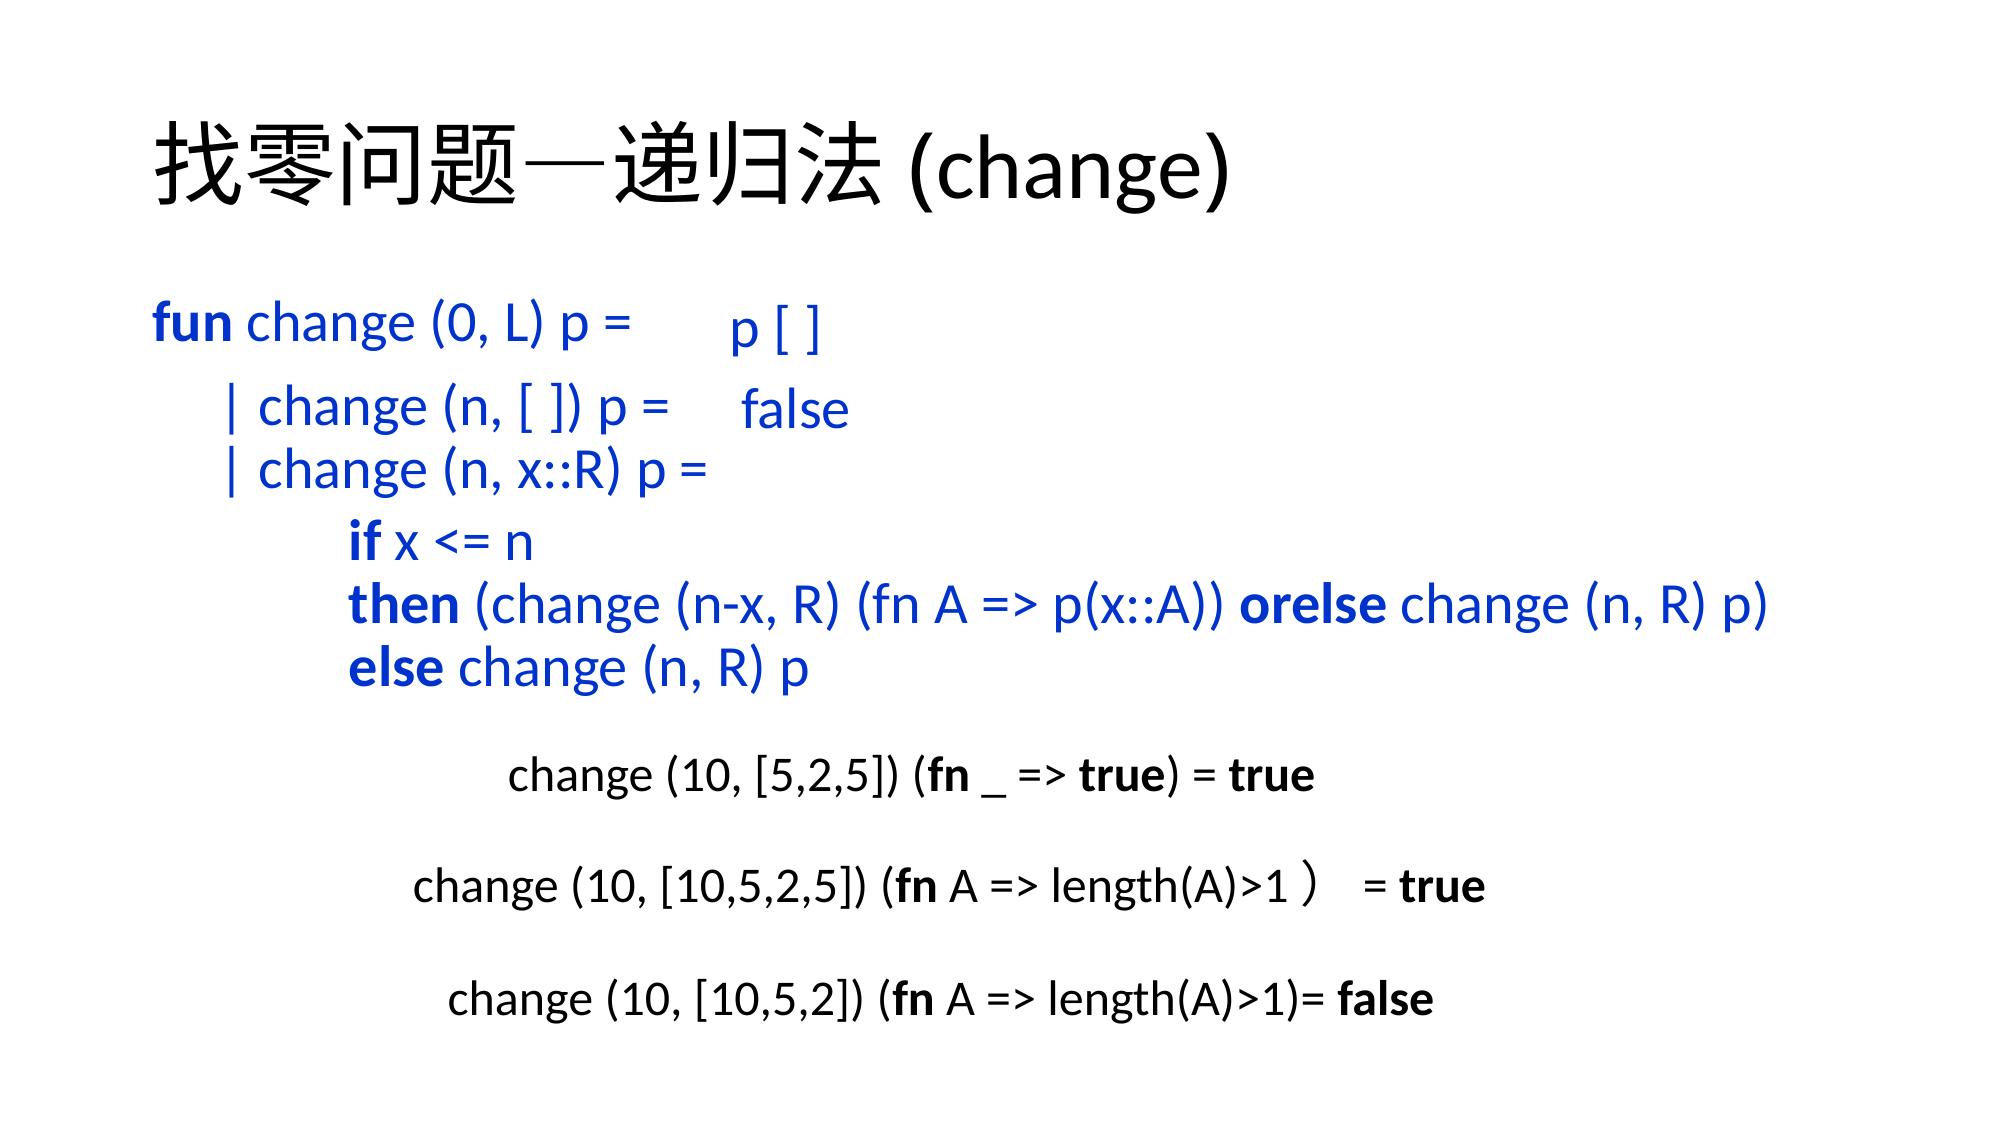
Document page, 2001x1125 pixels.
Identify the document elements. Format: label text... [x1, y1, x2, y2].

text_box change (10, [5,2,5]) (fn _ => true) = true [493, 786, 1601, 869]
list fun change (0, L) p = | change (n, [ ]) p = | change (n, x::R) p = [137, 283, 877, 531]
text_box change (10, [10,5,2]) (fn A => length(A)>1)= false [432, 958, 1621, 1033]
text_box p [ ] [715, 281, 885, 366]
text_box if x <= n then (change (n-x, R) (fn A => p(x::A)) orelse change (n, R) p) else change (n, R) p [184, 502, 1971, 786]
title 找零问题—递归法(change) [137, 59, 1863, 278]
text_box change (10, [10,5,2,5]) (fn A => length(A)>1）= true [398, 845, 1580, 920]
text_box false [726, 363, 866, 448]
